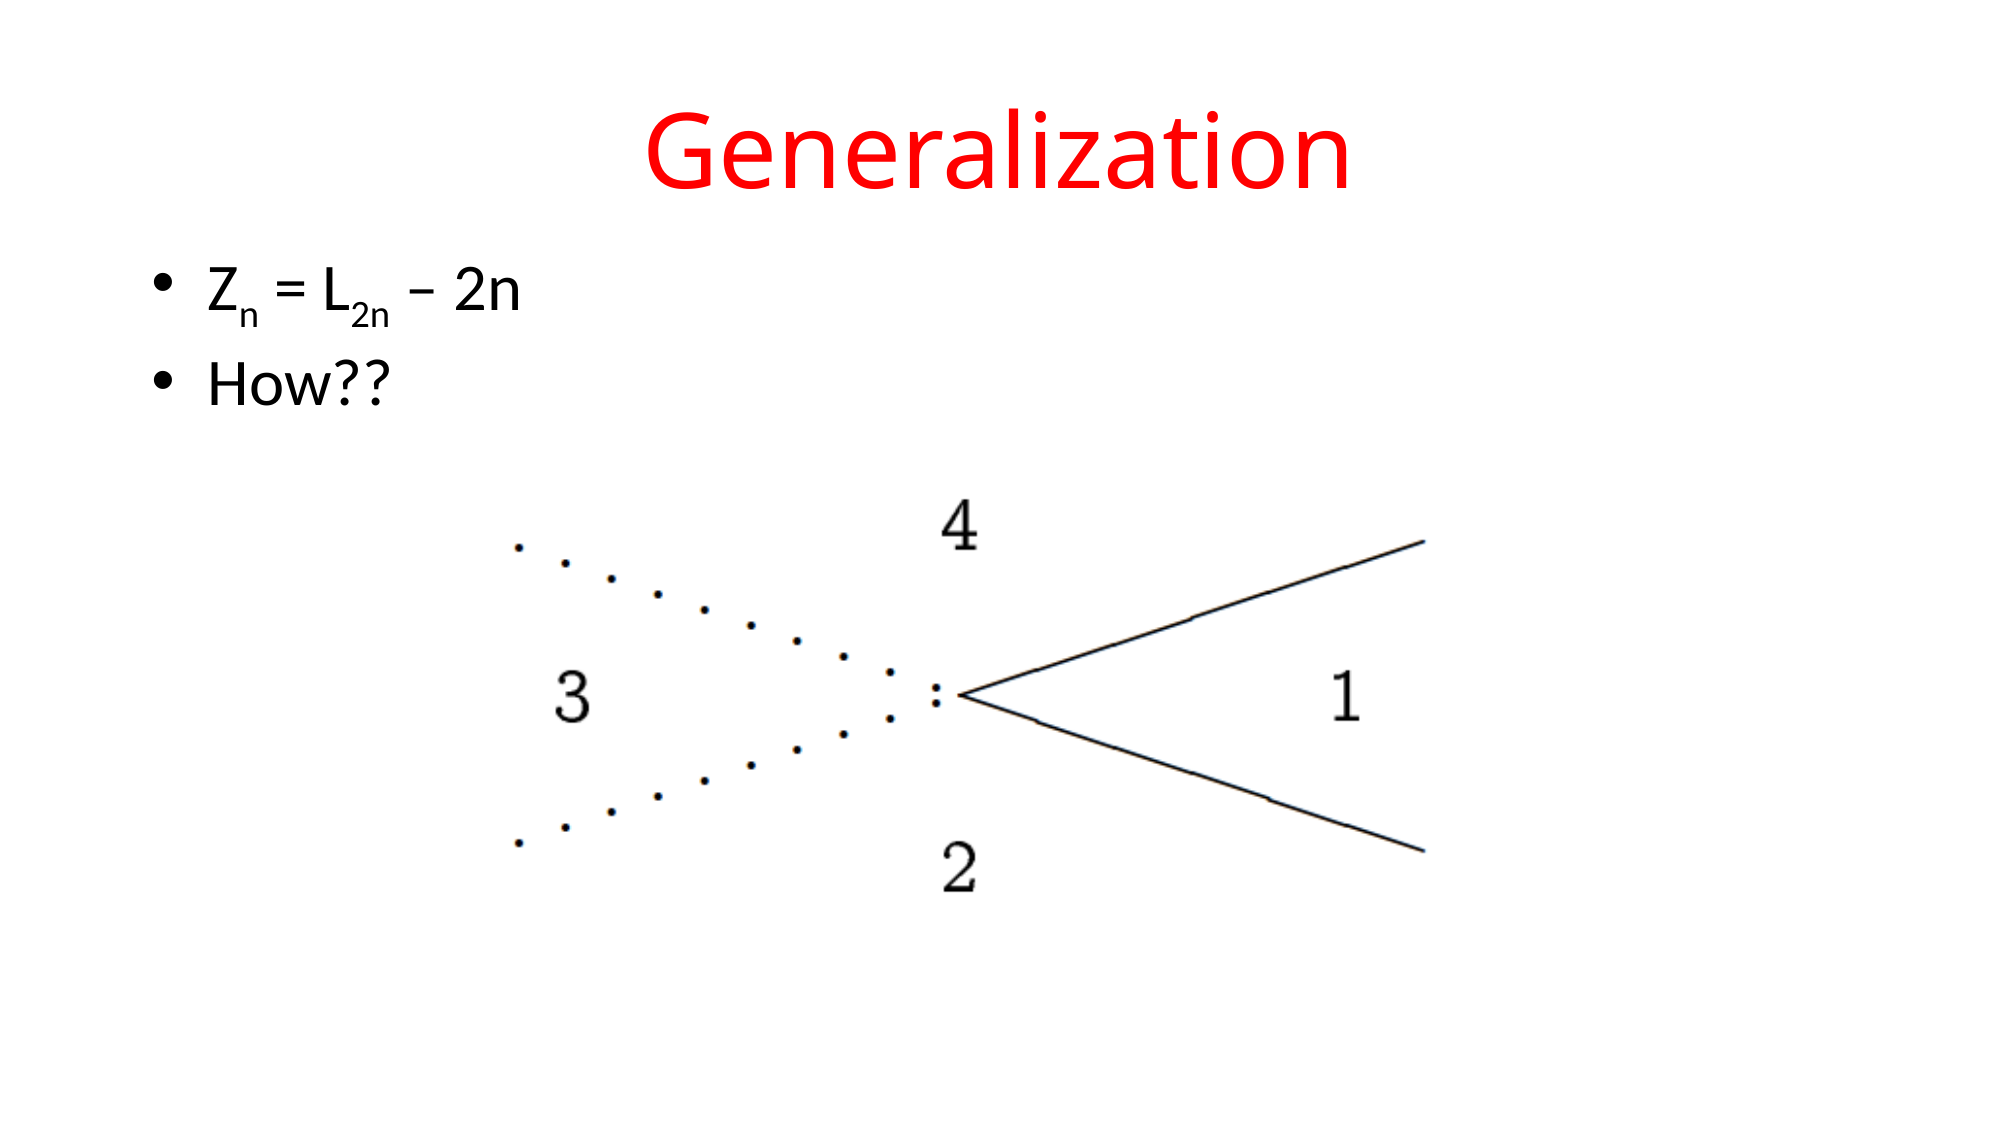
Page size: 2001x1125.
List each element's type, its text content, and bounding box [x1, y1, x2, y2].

picture [405, 424, 1509, 999]
title Generalization [136, 90, 1862, 219]
list Zn = L2n – 2n How?? [136, 237, 1862, 999]
